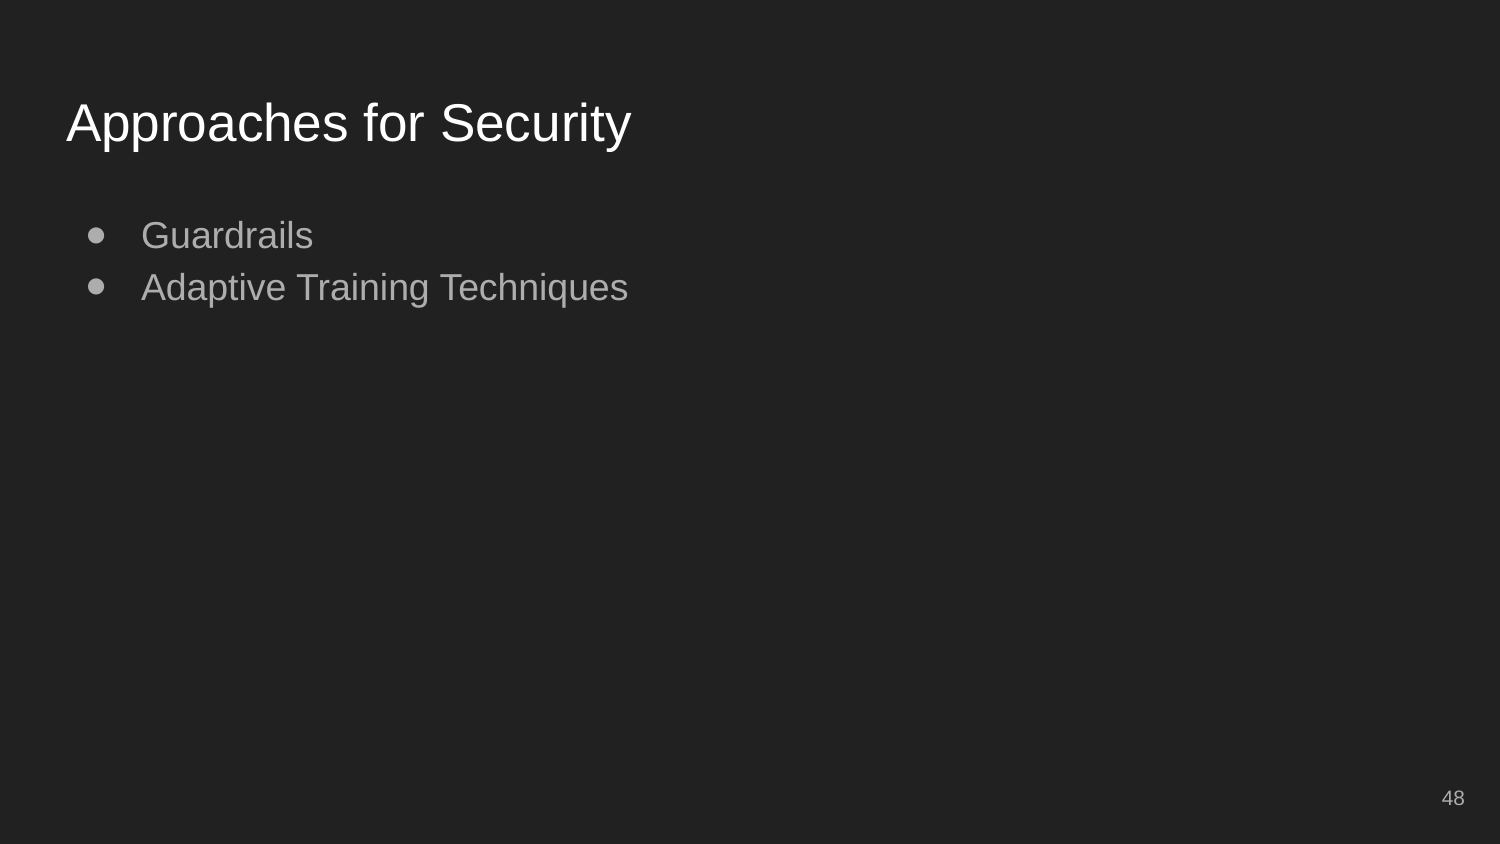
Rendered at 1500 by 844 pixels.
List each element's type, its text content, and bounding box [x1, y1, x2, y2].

list Guardrails Adaptive Training Techniques [51, 189, 1449, 750]
title Approaches for Security [51, 72, 1449, 167]
slide_number 48 [1389, 764, 1480, 830]
